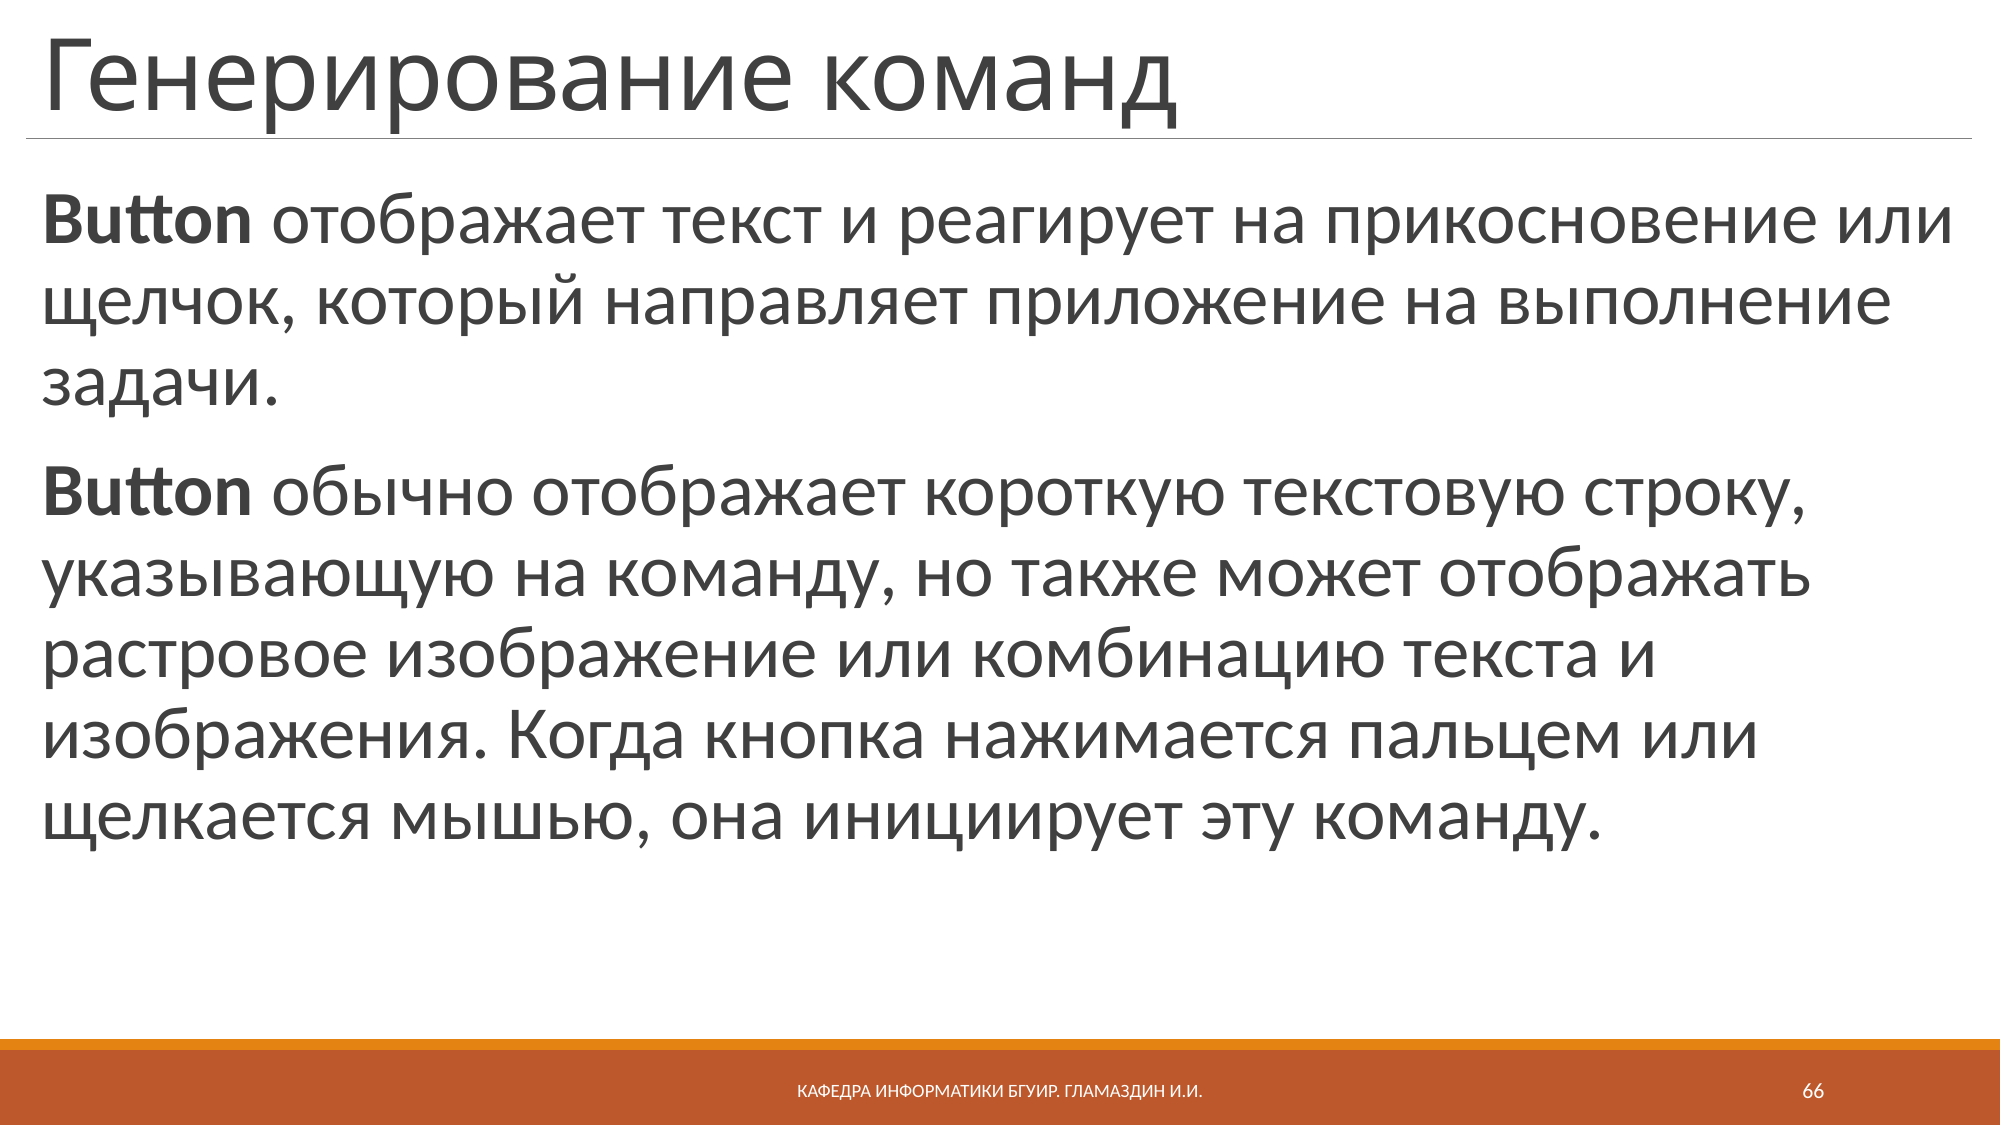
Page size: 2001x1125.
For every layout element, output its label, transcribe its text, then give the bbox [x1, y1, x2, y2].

footer Кафедра информатики бгуир. Гламаздин И.и. [604, 1059, 1396, 1120]
list Button отображает текст и реагирует на прикосновение или щелчок, который направляет приложение на выполнение задачи. Button обычно отображает короткую текстовую строку, указывающую на команду, но также может отображать растровое изображение или комбинацию текста и изображения. Когда кнопка нажимается пальцем или щелкается мышью, она инициирует эту команду. [25, 171, 1972, 1034]
title Генерирование команд [25, 14, 1972, 139]
slide_number 66 [1624, 1059, 1840, 1120]
